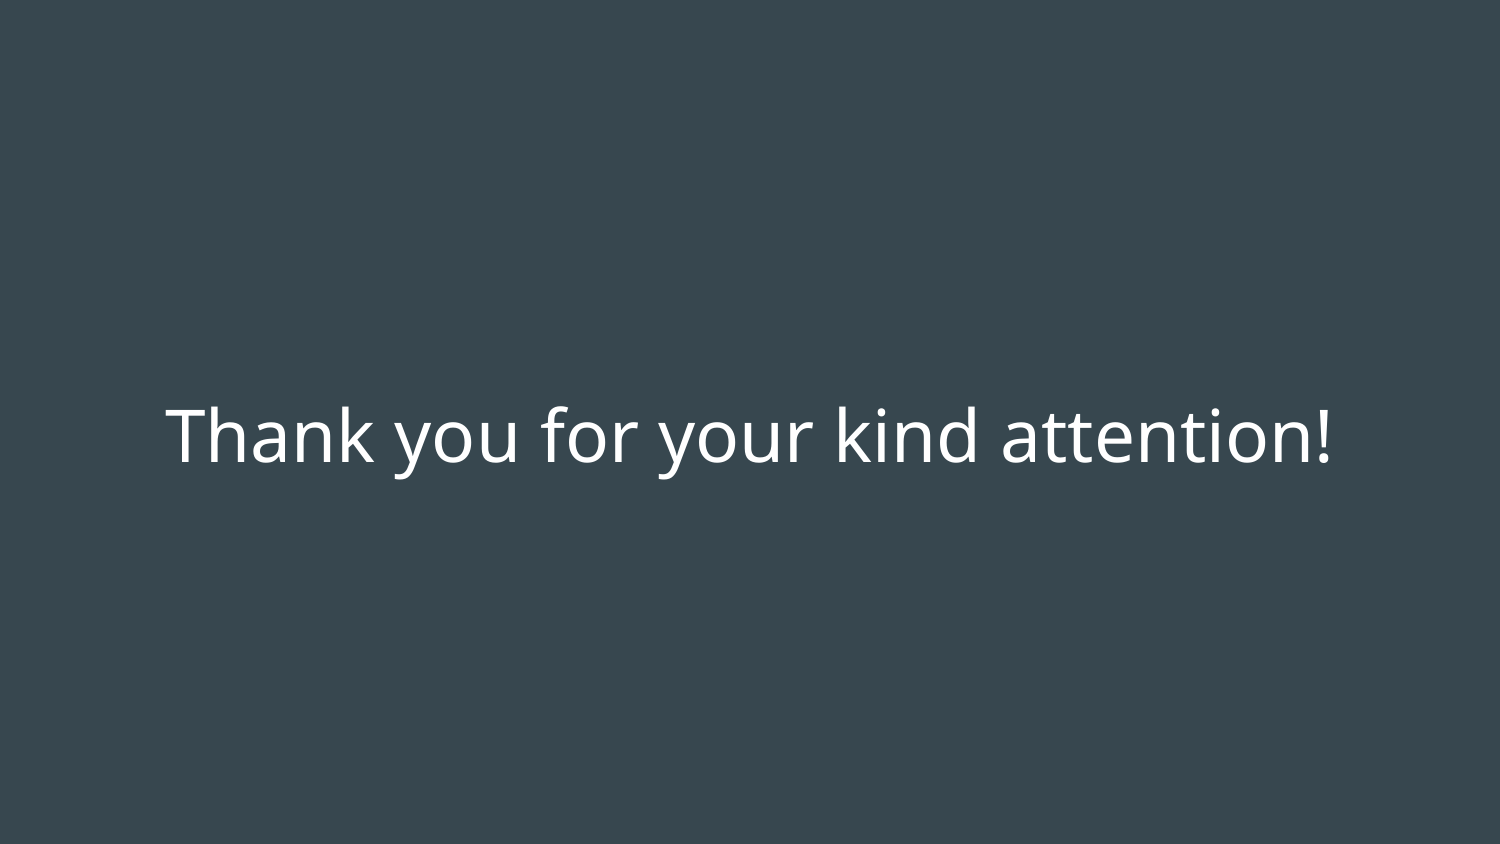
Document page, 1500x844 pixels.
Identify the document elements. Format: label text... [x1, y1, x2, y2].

title Thank you for your kind attention! [51, 374, 1449, 469]
